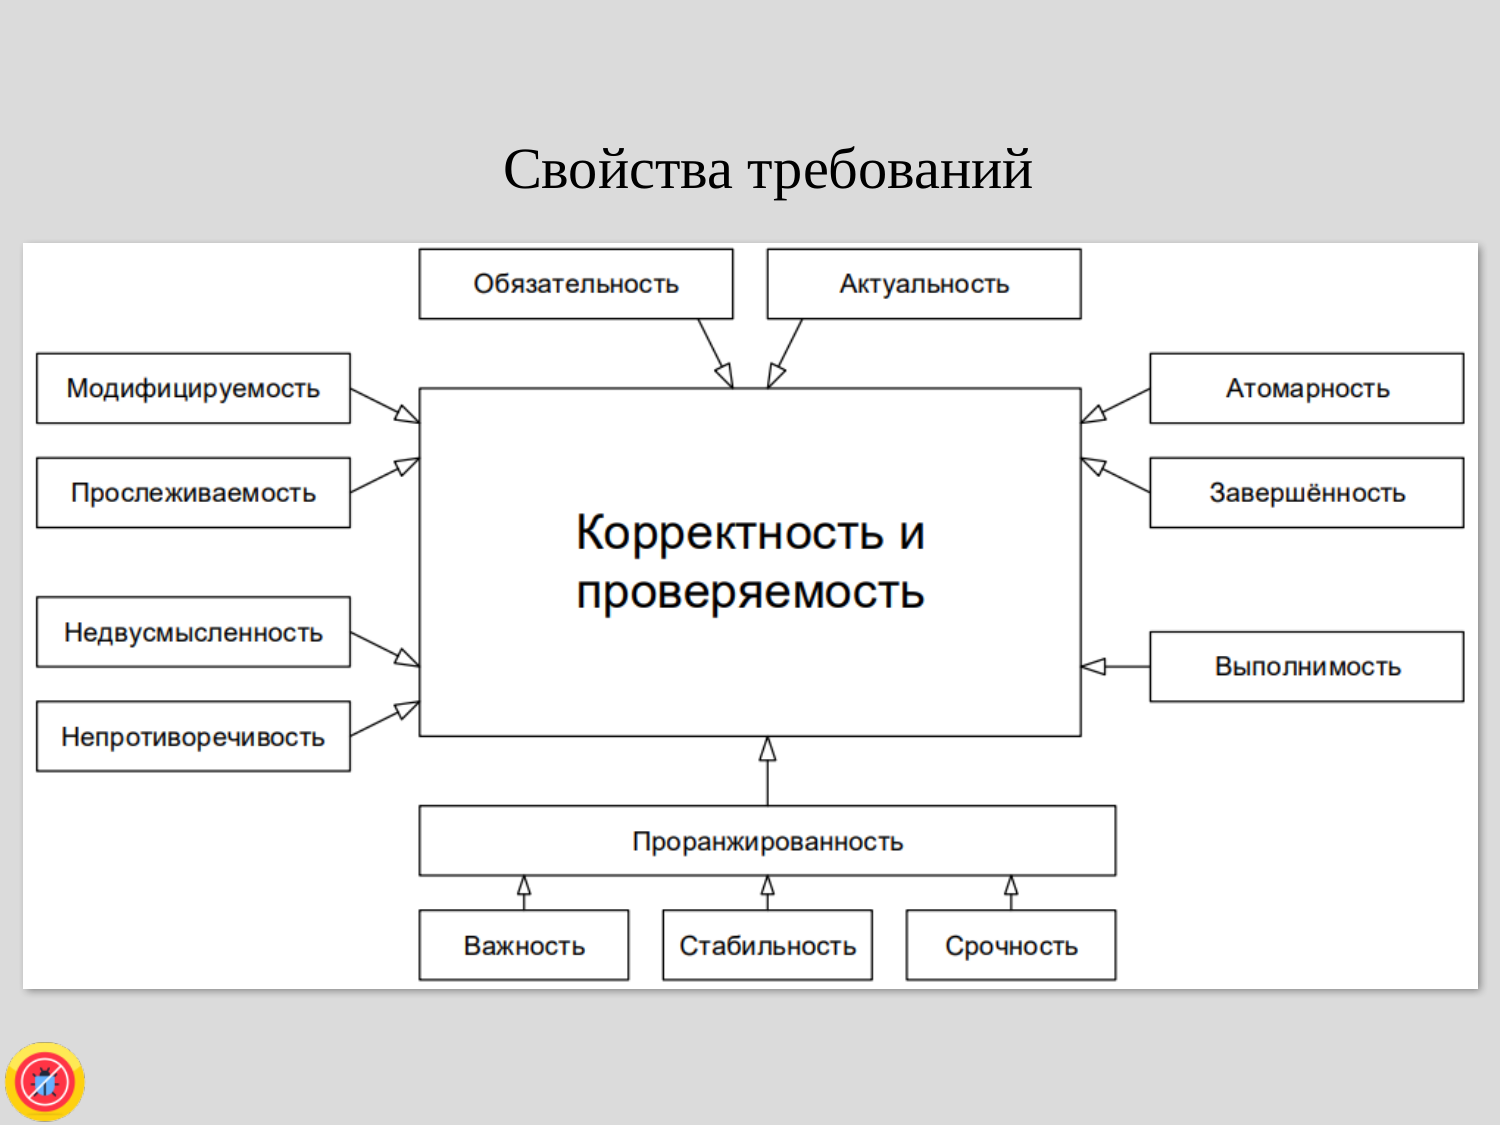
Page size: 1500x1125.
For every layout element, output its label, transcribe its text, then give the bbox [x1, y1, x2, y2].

picture [3, 1040, 87, 1124]
picture [23, 243, 1478, 989]
text_box Свойства требований [59, 122, 1478, 208]
